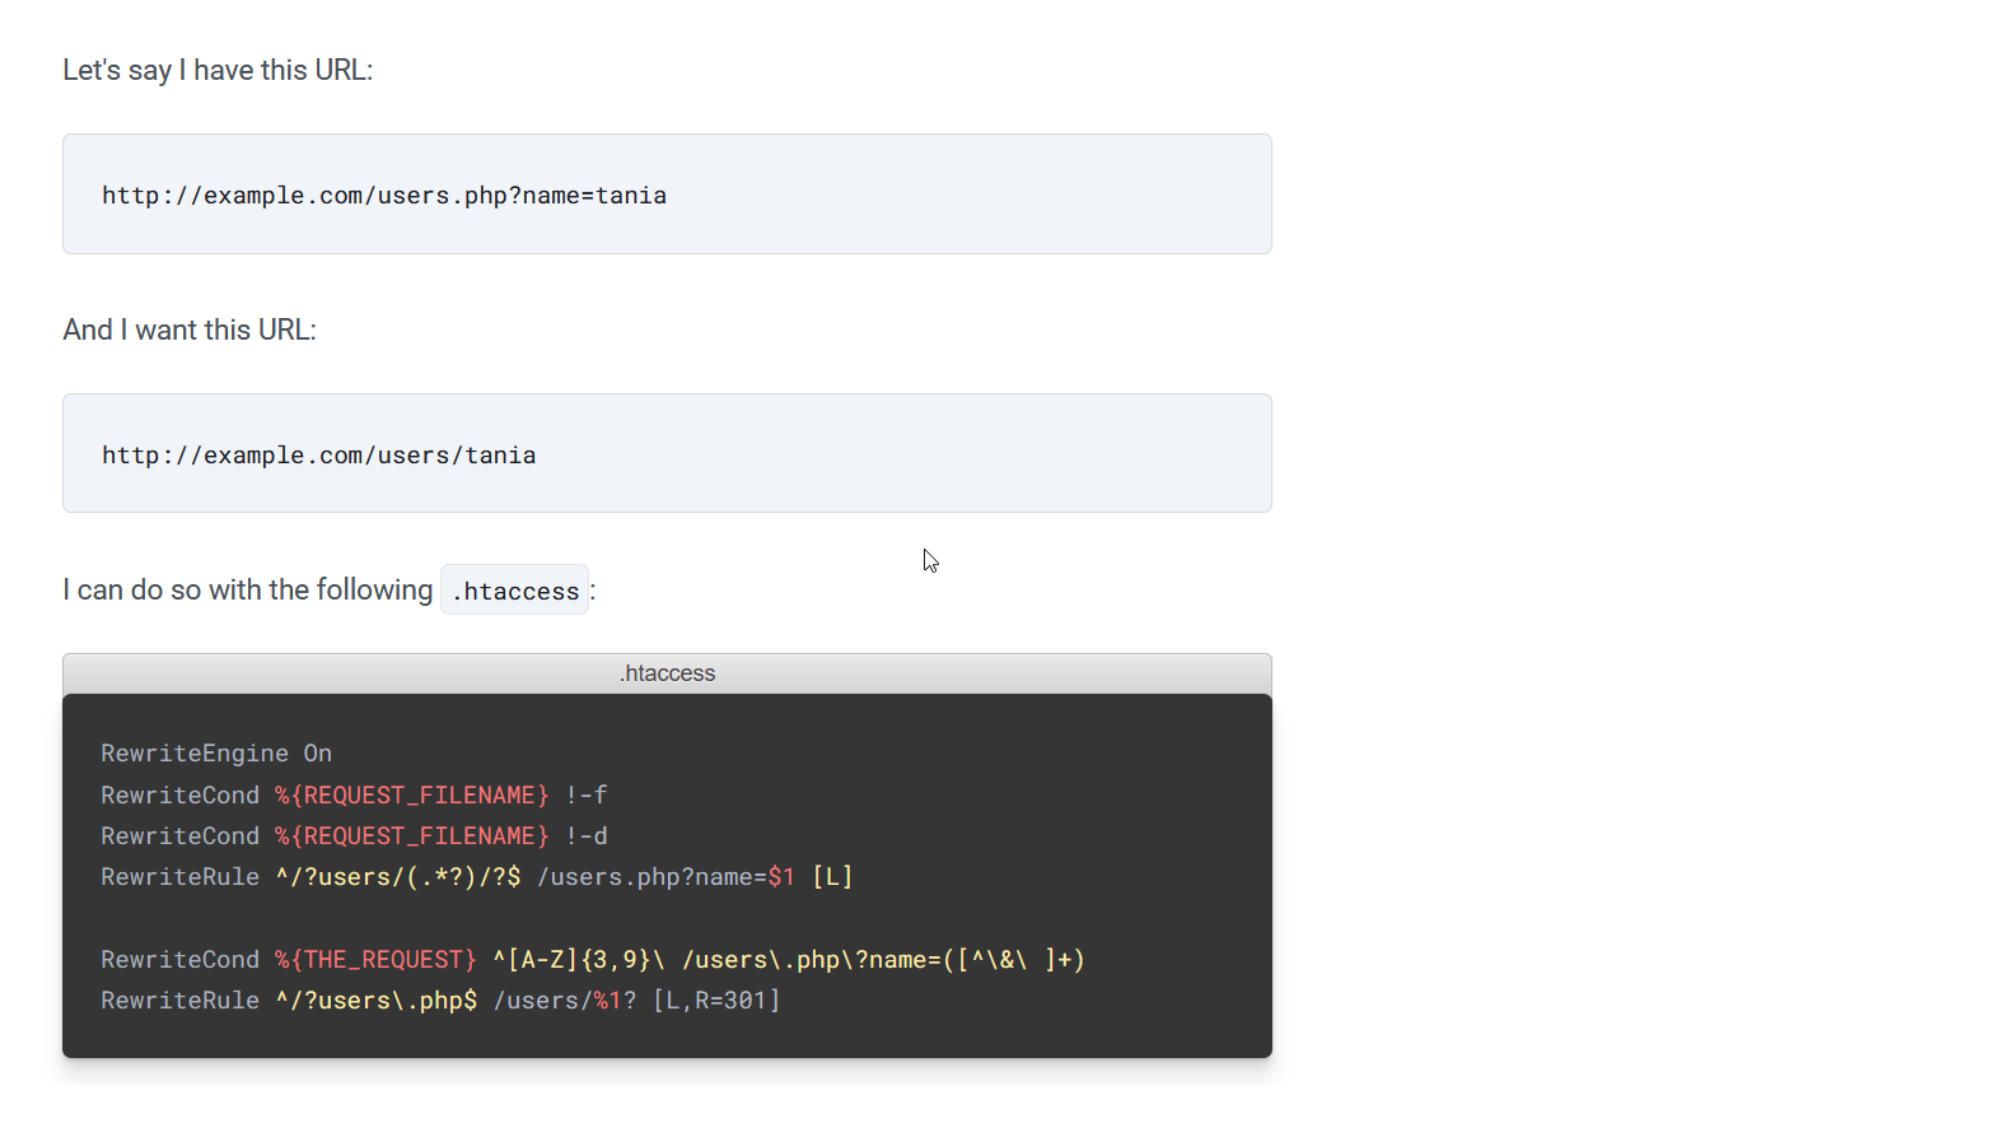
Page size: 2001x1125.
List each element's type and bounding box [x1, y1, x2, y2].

picture [32, 15, 1312, 1085]
